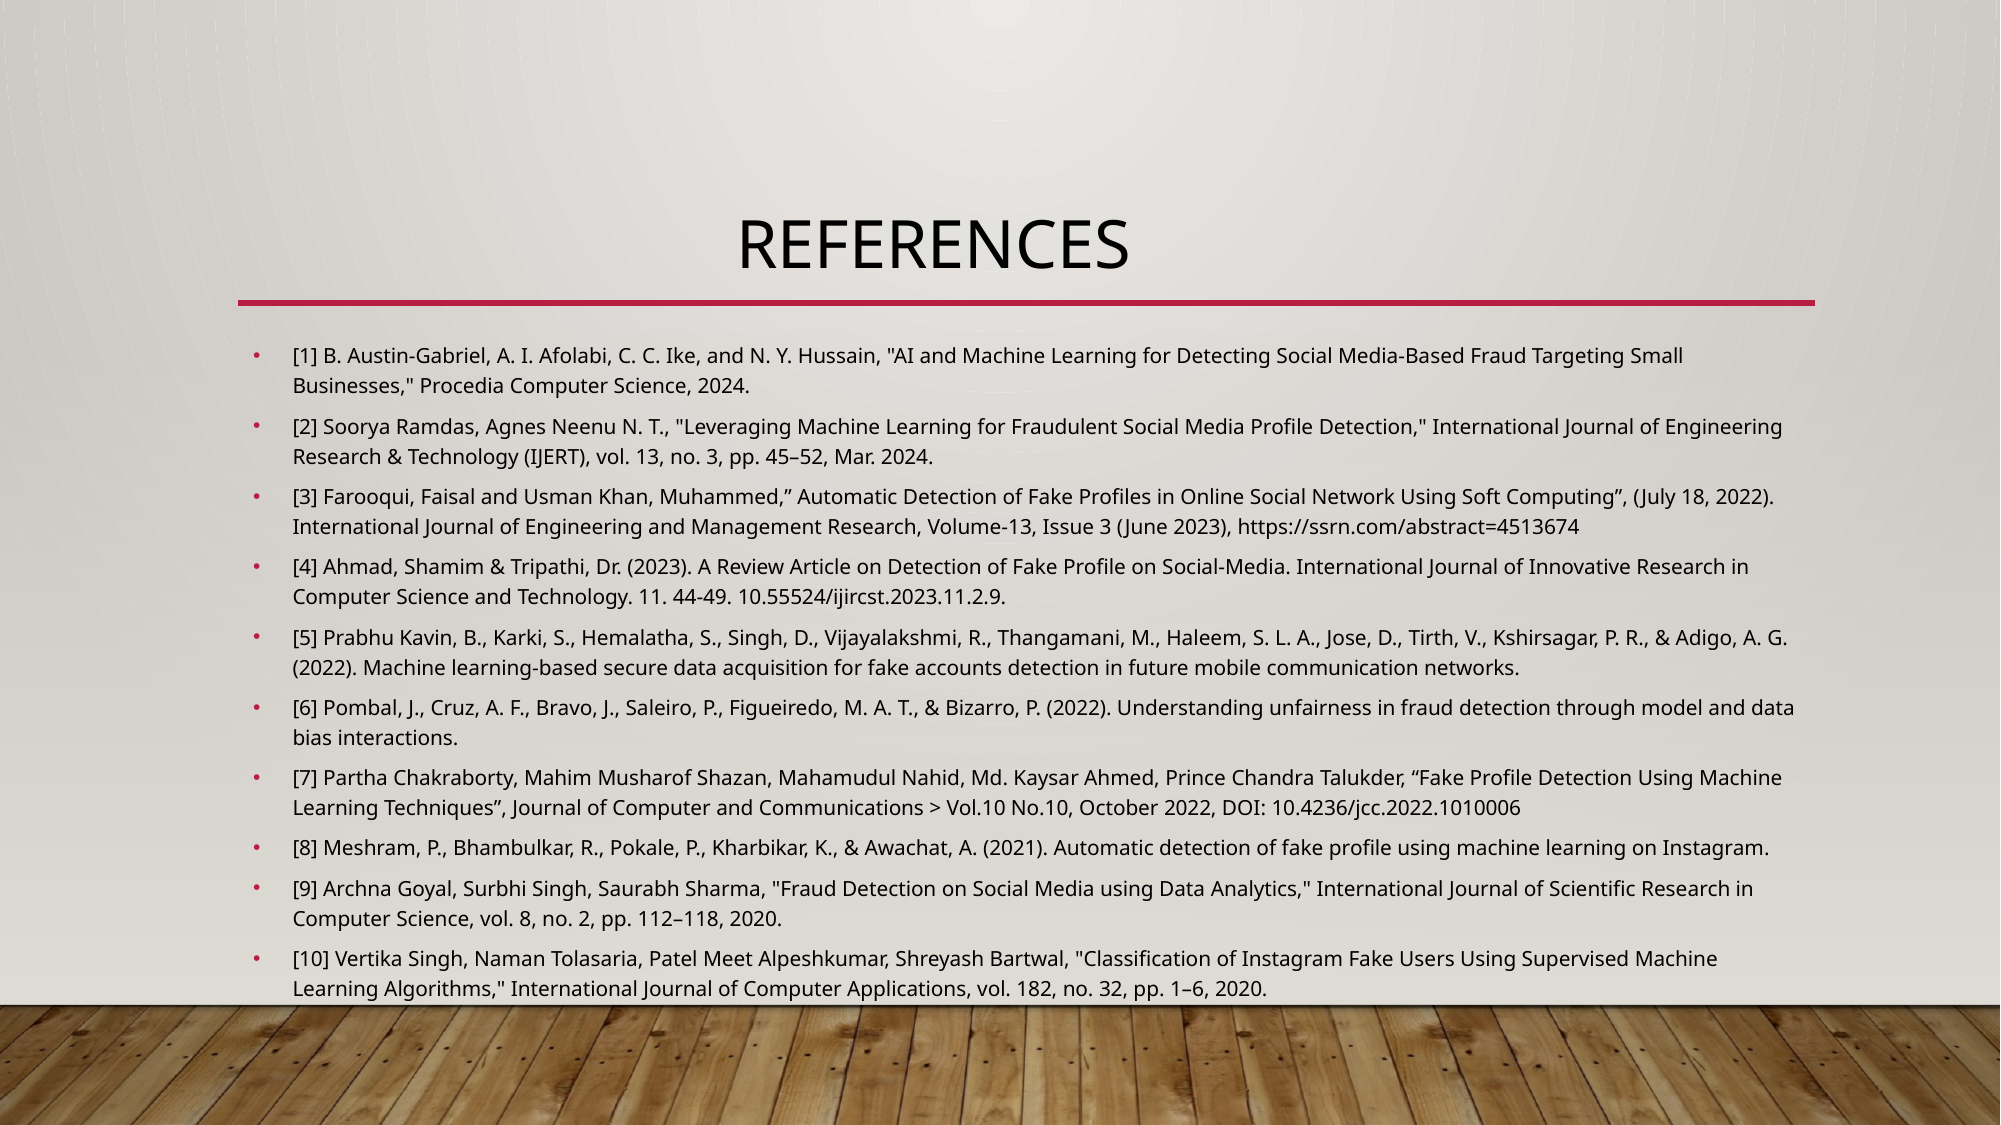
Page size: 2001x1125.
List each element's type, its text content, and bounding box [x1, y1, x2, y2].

list [1] B. Austin-Gabriel, A. I. Afolabi, C. C. Ike, and N. Y. Hussain, "AI and Machine Learning for Detecting Social Media-Based Fraud Targeting Small Businesses," Procedia Computer Science, 2024. [2] Soorya Ramdas, Agnes Neenu N. T., "Leveraging Machine Learning for Fraudulent Social Media Profile Detection," International Journal of Engineering Research & Technology (IJERT), vol. 13, no. 3, pp. 45–52, Mar. 2024. [3] Farooqui, Faisal and Usman Khan, Muhammed,” Automatic Detection of Fake Profiles in Online Social Network Using Soft Computing”, (July 18, 2022). International Journal of Engineering and Management Research, Volume-13, Issue 3 (June 2023), https://ssrn.com/abstract=4513674 [4] Ahmad, Shamim & Tripathi, Dr. (2023). A Review Article on Detection of Fake Profile on Social-Media. International Journal of Innovative Research in Computer Science and Technology. 11. 44-49. 10.55524/ijircst.2023.11.2.9. [5] Prabhu Kavin, B., Karki, S., Hemalatha, S., Singh, D., Vijayalakshmi, R., Thangamani, M., Haleem, S. L. A., Jose, D., Tirth, V., Kshirsagar, P. R., & Adigo, A. G. (2022). Machine learning‐based secure data acquisition for fake accounts detection in future mobile communication networks. [6] Pombal, J., Cruz, A. F., Bravo, J., Saleiro, P., Figueiredo, M. A. T., & Bizarro, P. (2022). Understanding unfairness in fraud detection through model and data bias interactions. [7] Partha Chakraborty, Mahim Musharof Shazan, Mahamudul Nahid, Md. Kaysar Ahmed, Prince Chandra Talukder, “Fake Profile Detection Using Machine Learning Techniques”, Journal of Computer and Communications > Vol.10 No.10, October 2022, DOI: 10.4236/jcc.2022.1010006 [8] Meshram, P., Bhambulkar, R., Pokale, P., Kharbikar, K., & Awachat, A. (2021). Automatic detection of fake profile using machine learning on Instagram. [9] Archna Goyal, Surbhi Singh, Saurabh Sharma, "Fraud Detection on Social Media using Data Analytics," International Journal of Scientific Research in Computer Science, vol. 8, no. 2, pp. 112–118, 2020. [10] Vertika Singh, Naman Tolasaria, Patel Meet Alpeshkumar, Shreyash Bartwal, "Classification of Instagram Fake Users Using Supervised Machine Learning Algorithms," International Journal of Computer Applications, vol. 182, no. 32, pp. 1–6, 2020. [238, 330, 1814, 1030]
title references [238, 131, 1814, 305]
picture [0, 1005, 2000, 1125]
